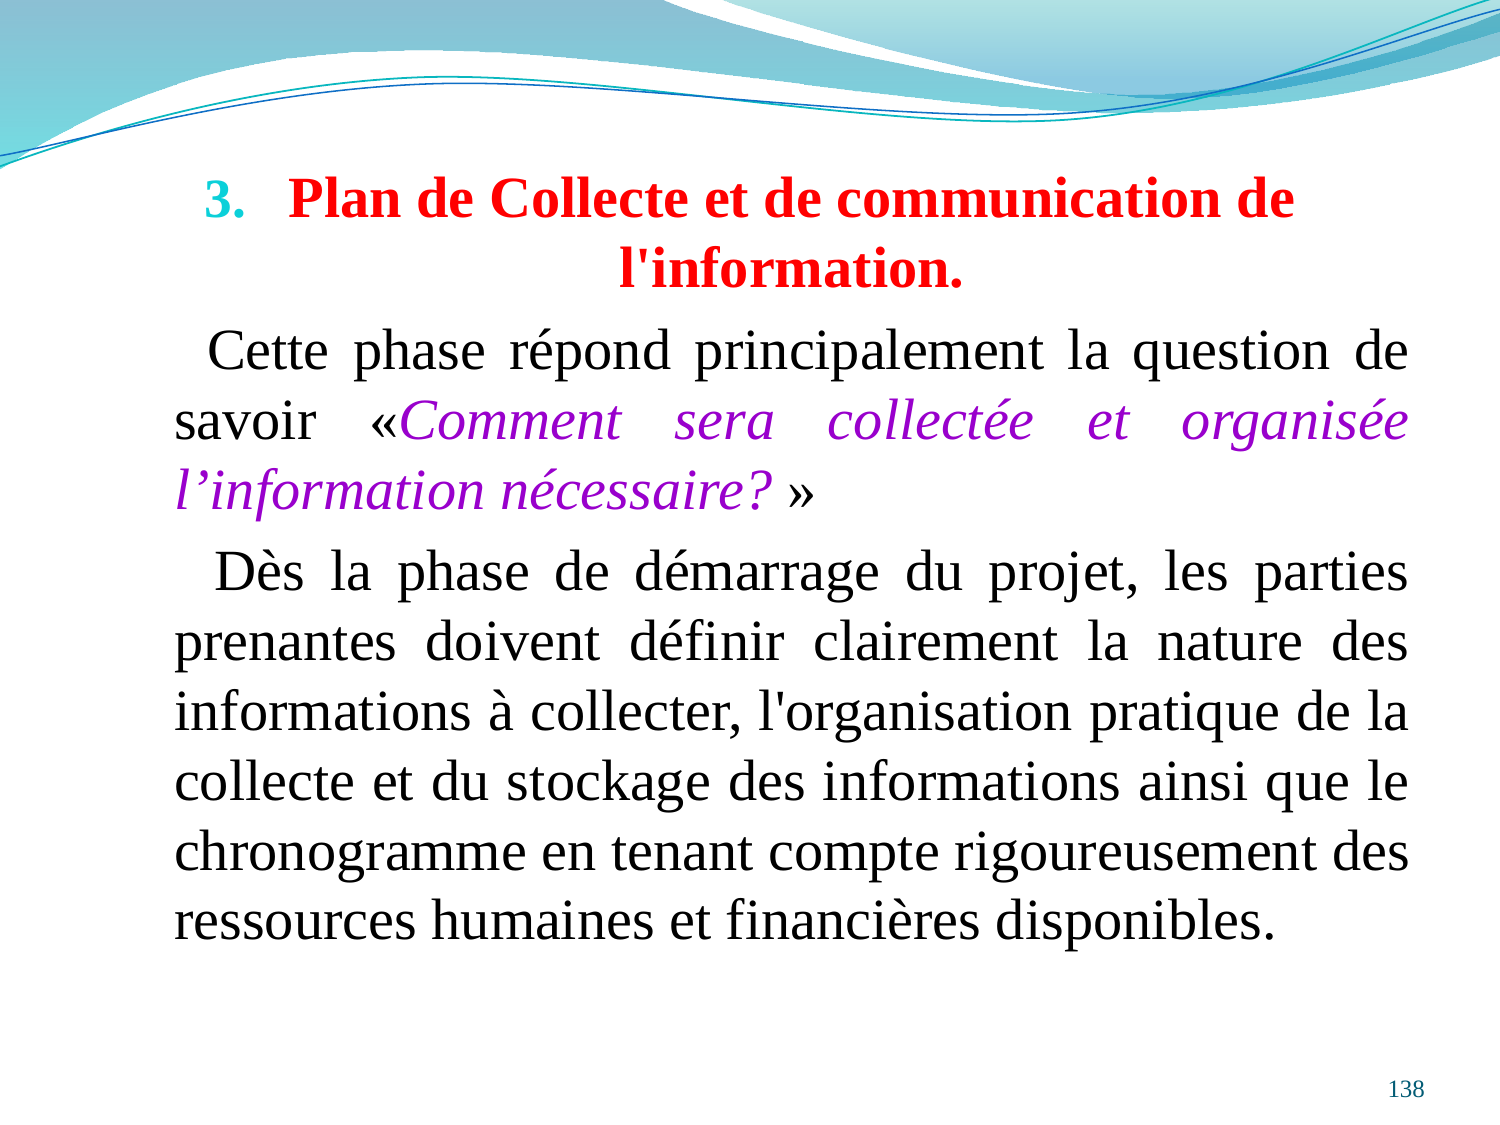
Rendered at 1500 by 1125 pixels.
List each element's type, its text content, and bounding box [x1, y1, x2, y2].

slide_number 138 [1299, 1042, 1425, 1103]
list Plan de Collecte et de communication de l'information. Cette phase répond principalement la question de savoir «Comment sera collectée et organisée l’information nécessaire? » Dès la phase de démarrage du projet, les parties prenantes doivent définir clairement la nature des informations à collecter, l'organisation pratique de la collecte et du stockage des informations ainsi que le chronogramme en tenant compte rigoureusement des ressources humaines et financières disponibles. [75, 152, 1425, 1038]
